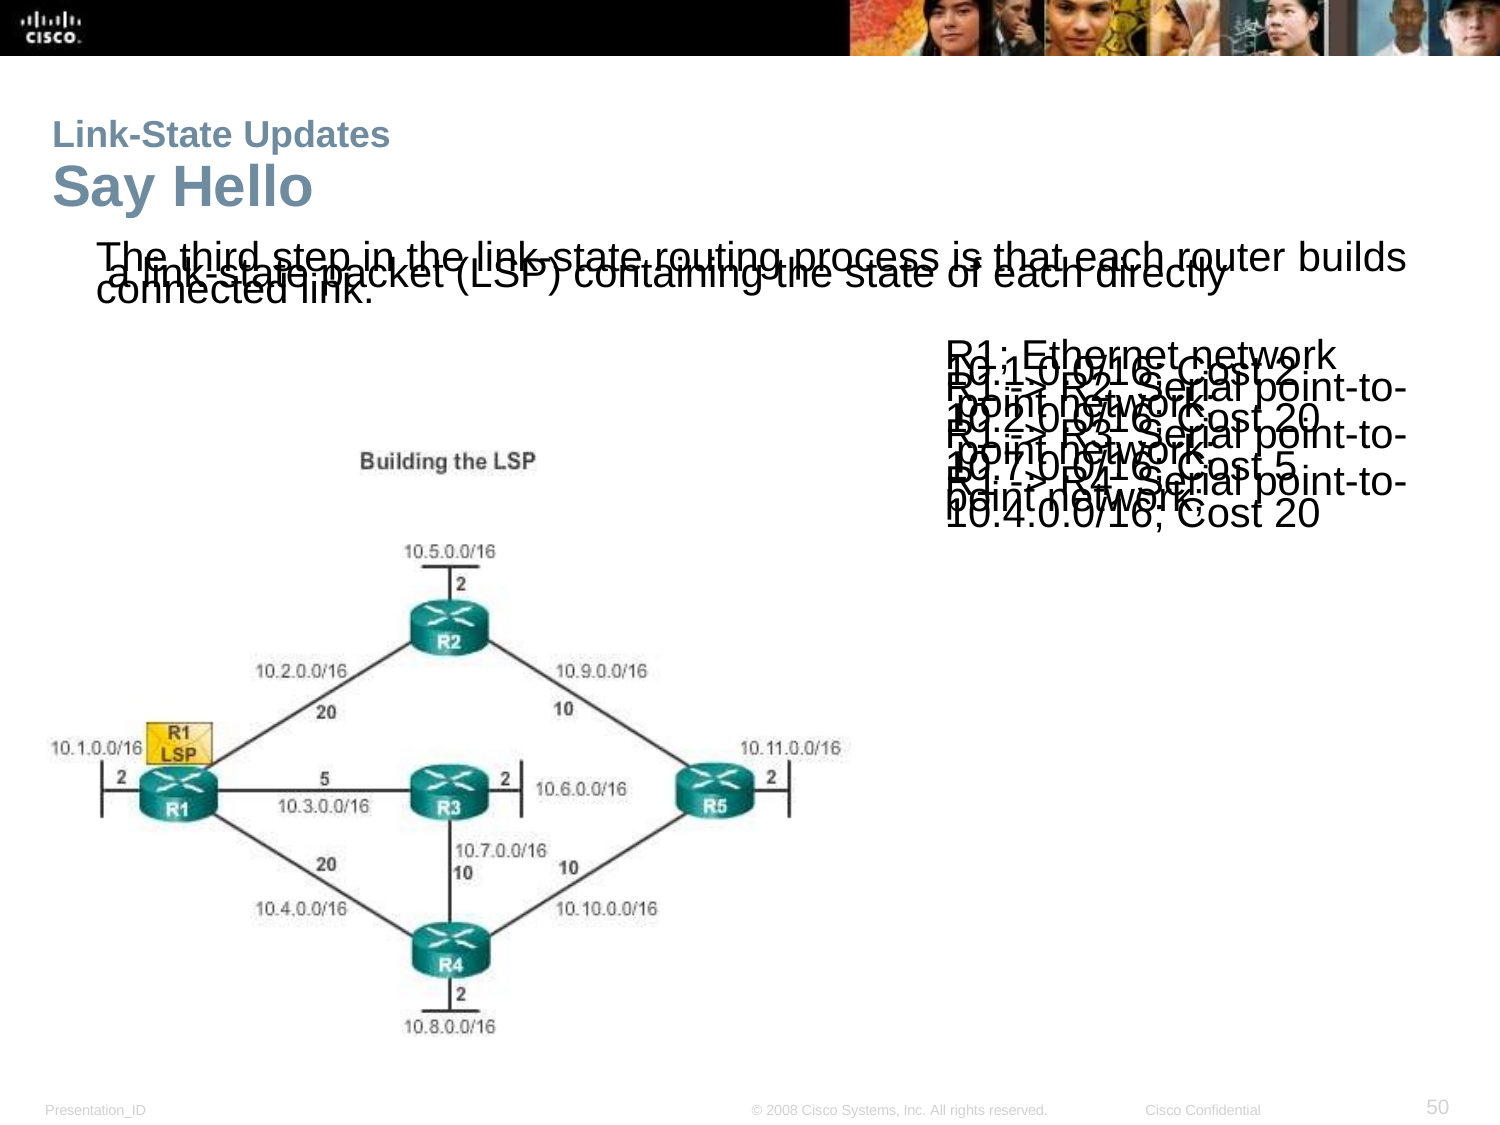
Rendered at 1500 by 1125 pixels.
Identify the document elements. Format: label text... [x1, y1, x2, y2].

text_box Say Hello [50, 145, 317, 336]
picture [0, 0, 1500, 56]
text_box Link-State Updates [50, 108, 394, 156]
text_box Presentation_ID [43, 1100, 151, 1125]
text_box © 2008 Cisco Systems, Inc. All rights reserved. [749, 1100, 1058, 1119]
text_box Cisco Confidential [1143, 1100, 1264, 1125]
text_box <number> [1422, 1093, 1454, 1125]
text_box [46, 450, 93, 1037]
text_box The third step in the link-state routing process is that each router builds a link-state packet (LSP) containing the state of each directly connected link. R1; Ethernet network 10.1.0.0/16; Cost 2 R1 -> R2; Serial point-to- point network; 10.2.0.0/16; Cost 20 R1 -> R3; Serial point-to- point network; 10.7.0.0/16; Cost 5 R1 -> R4; Serial point-to- point network; 10.4.0.0/16; Cost 20 [93, 256, 1409, 1054]
